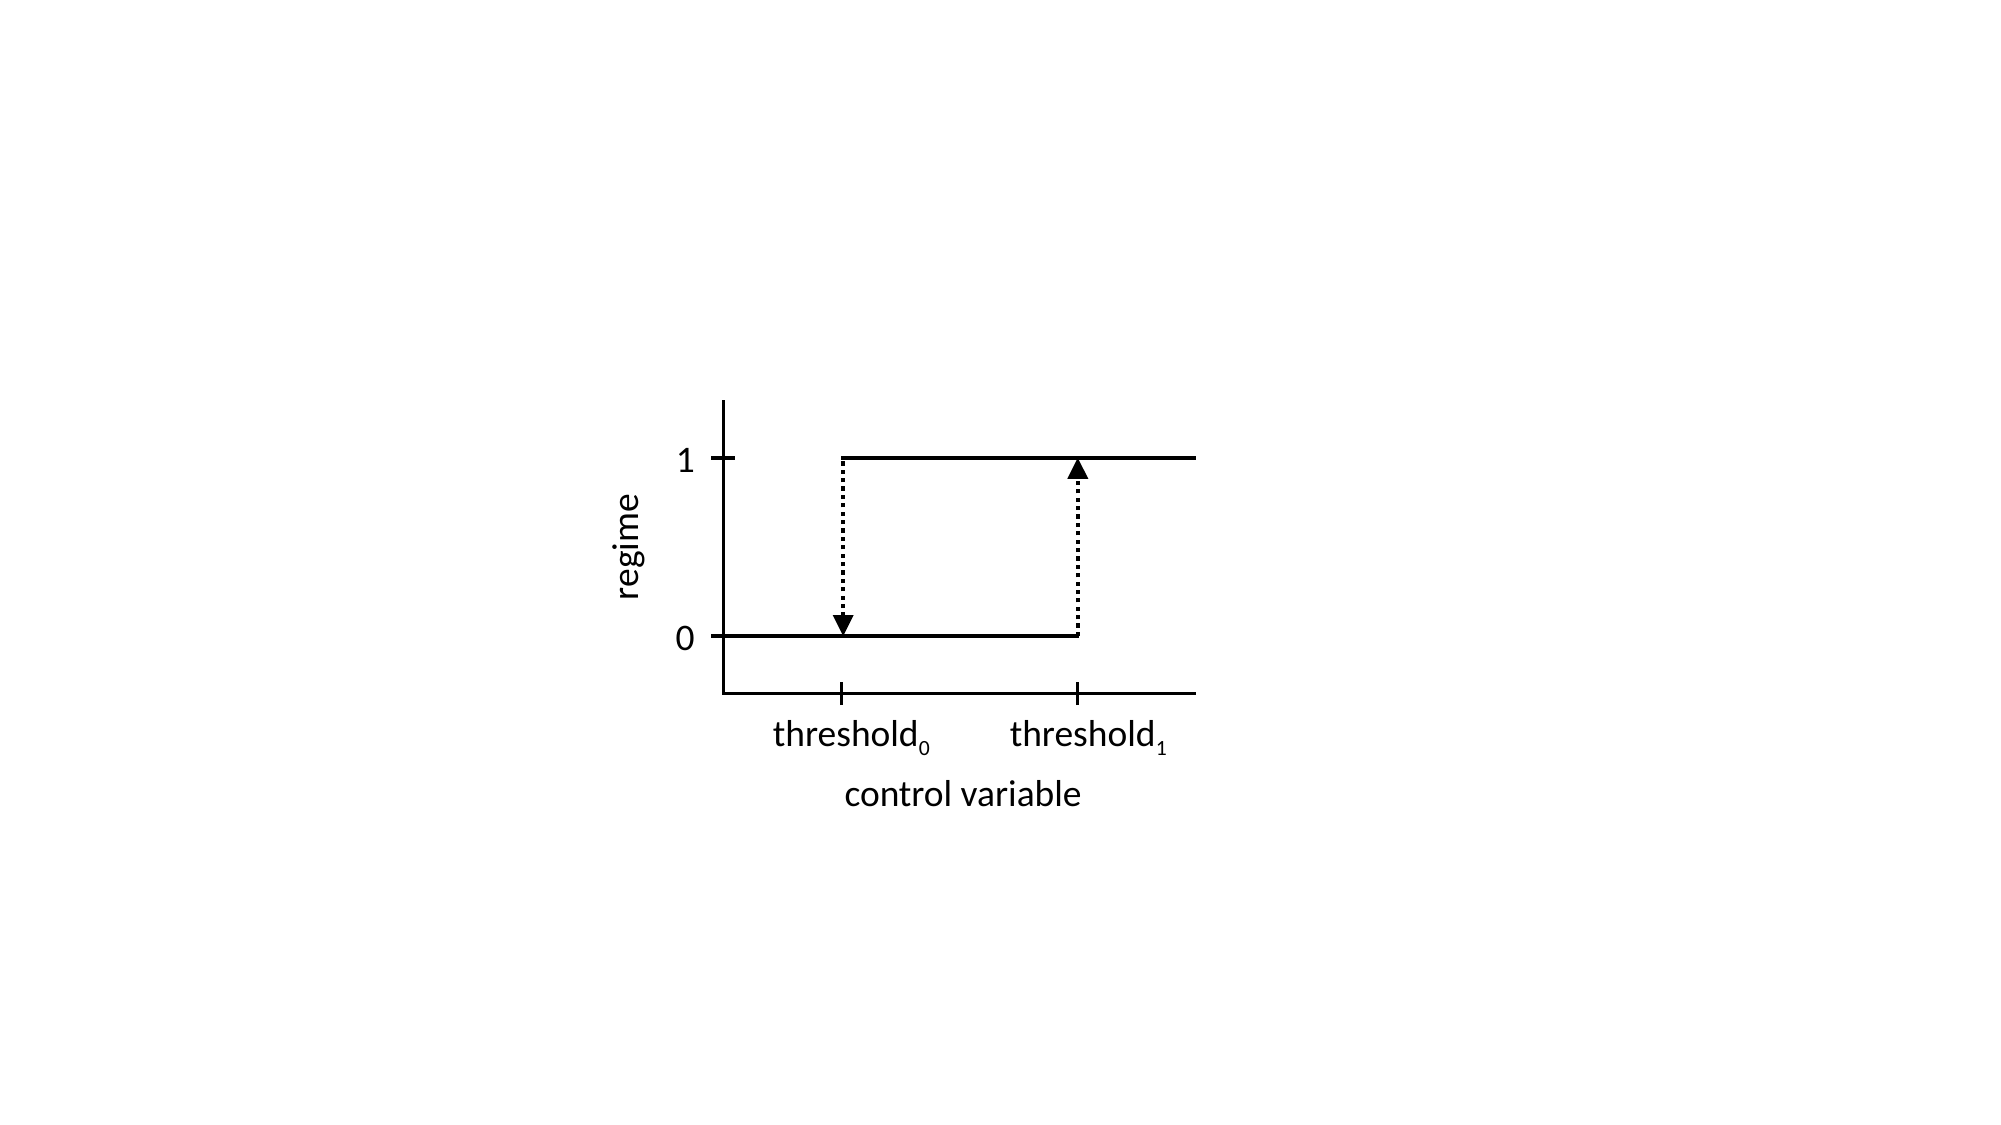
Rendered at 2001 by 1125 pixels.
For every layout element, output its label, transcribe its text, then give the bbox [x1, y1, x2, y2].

text_box threshold0 [758, 701, 945, 768]
text_box control variable [829, 761, 1097, 822]
text_box 1 [661, 427, 710, 488]
text_box threshold1 [995, 701, 1182, 768]
text_box 0 [660, 605, 710, 666]
text_box regime [593, 479, 653, 615]
